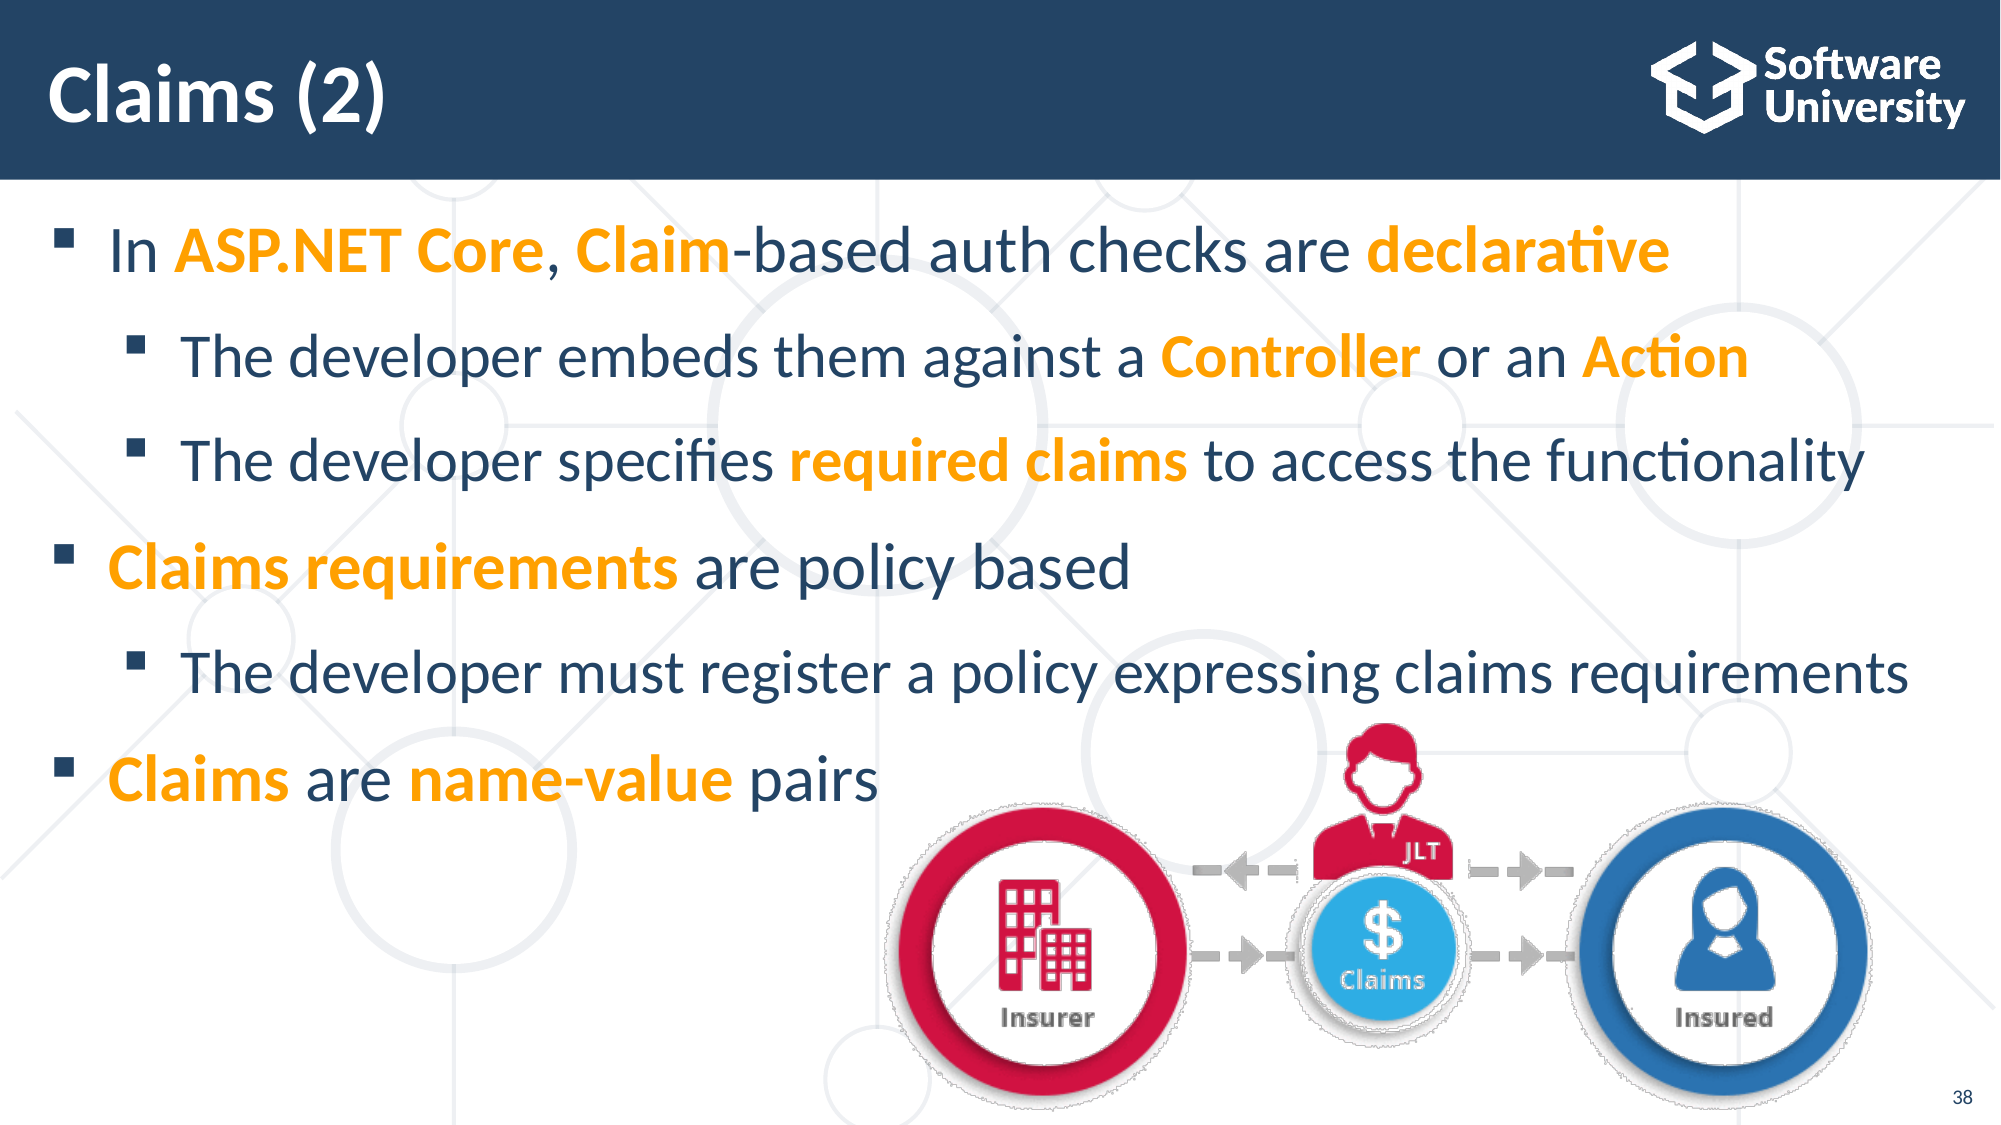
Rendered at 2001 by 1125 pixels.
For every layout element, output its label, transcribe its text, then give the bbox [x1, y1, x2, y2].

picture [1651, 41, 1966, 134]
picture [860, 722, 1910, 1125]
slide_number 38 [1927, 1067, 1989, 1117]
list In ASP.NET Core, Claim-based auth checks are declarative The developer embeds them against a Controller or an Action The developer specifies required claims to access the functionality Claims requirements are policy based The developer must register a policy expressing claims requirements Claims are name-value pairs [31, 196, 1970, 1104]
title Claims (2) [31, 16, 1625, 162]
